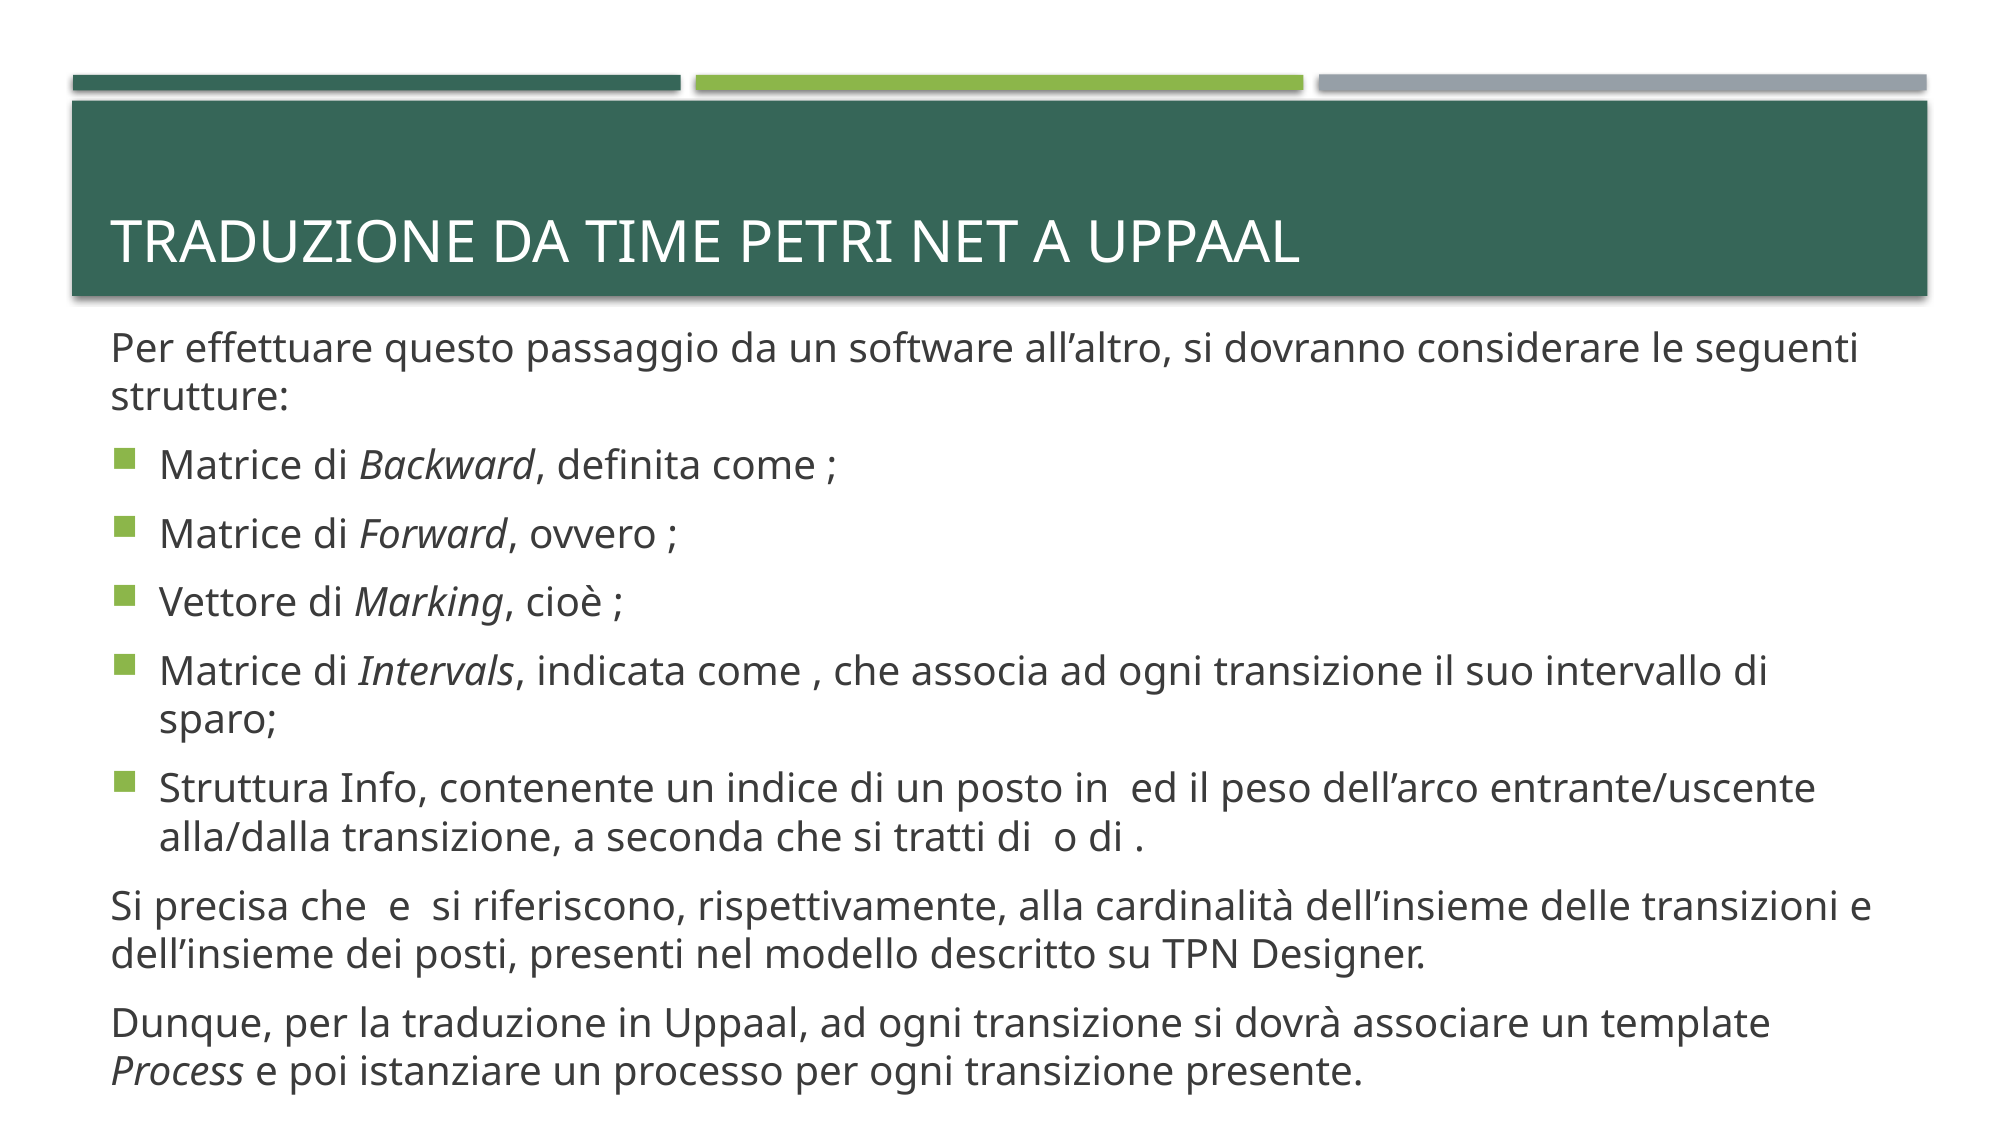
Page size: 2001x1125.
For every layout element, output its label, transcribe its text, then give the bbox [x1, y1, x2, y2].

title Traduzione da time petri net a uppaal [95, 115, 1905, 282]
